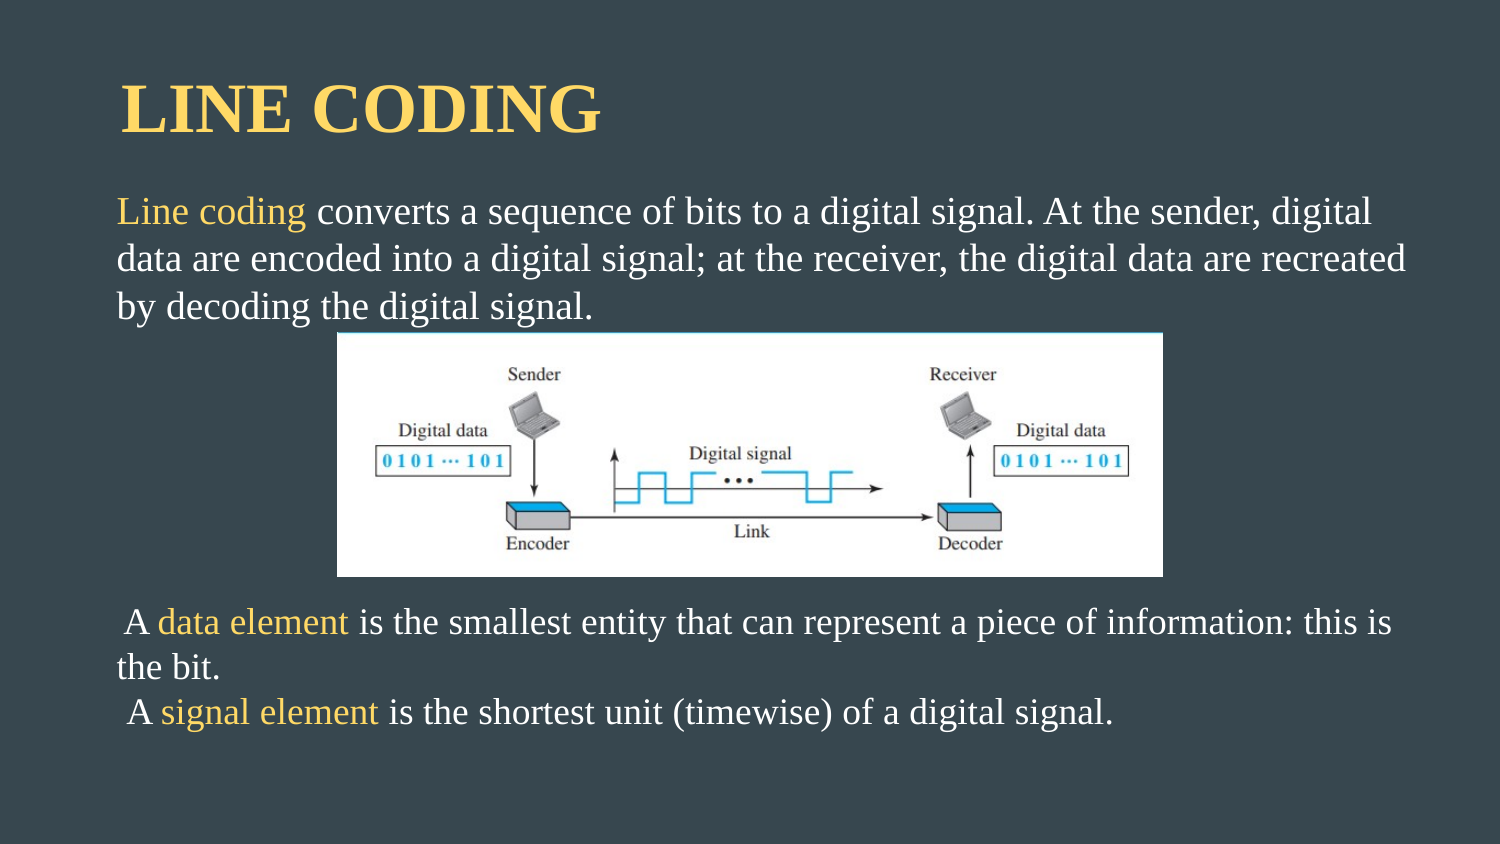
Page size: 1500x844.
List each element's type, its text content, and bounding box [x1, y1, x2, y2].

title LINE CODING [105, 55, 1465, 153]
text_box Line coding converts a sequence of bits to a digital signal. At the sender, digital data are encoded into a digital signal; at the receiver, the digital data are recreated by decoding the digital signal. A data element is the smallest entity that can represent a piece of information: this is the bit. A signal element is the shortest unit (timewise) of a digital signal. [101, 169, 1448, 740]
picture [336, 332, 1164, 578]
